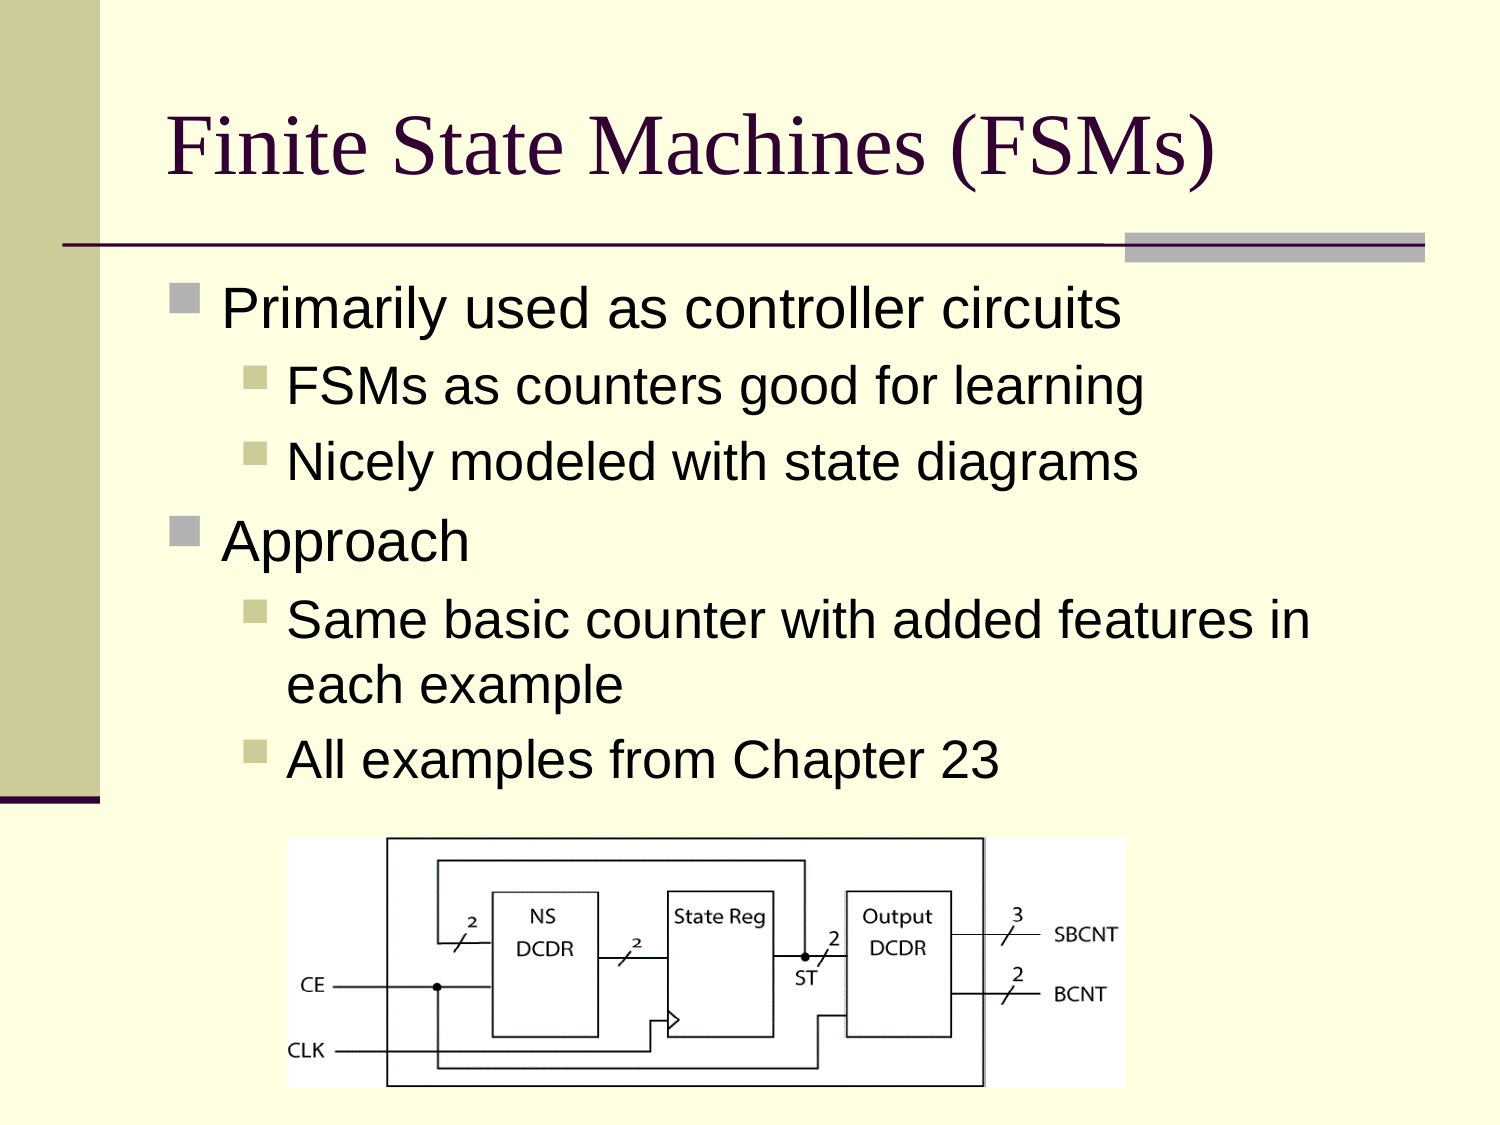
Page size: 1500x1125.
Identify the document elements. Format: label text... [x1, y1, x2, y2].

picture [287, 837, 1126, 1088]
list Primarily used as controller circuits FSMs as counters good for learning Nicely modeled with state diagrams Approach Same basic counter with added features in each example All examples from Chapter 23 [150, 262, 1400, 1006]
title Finite State Machines (FSMs) [150, 45, 1425, 234]
